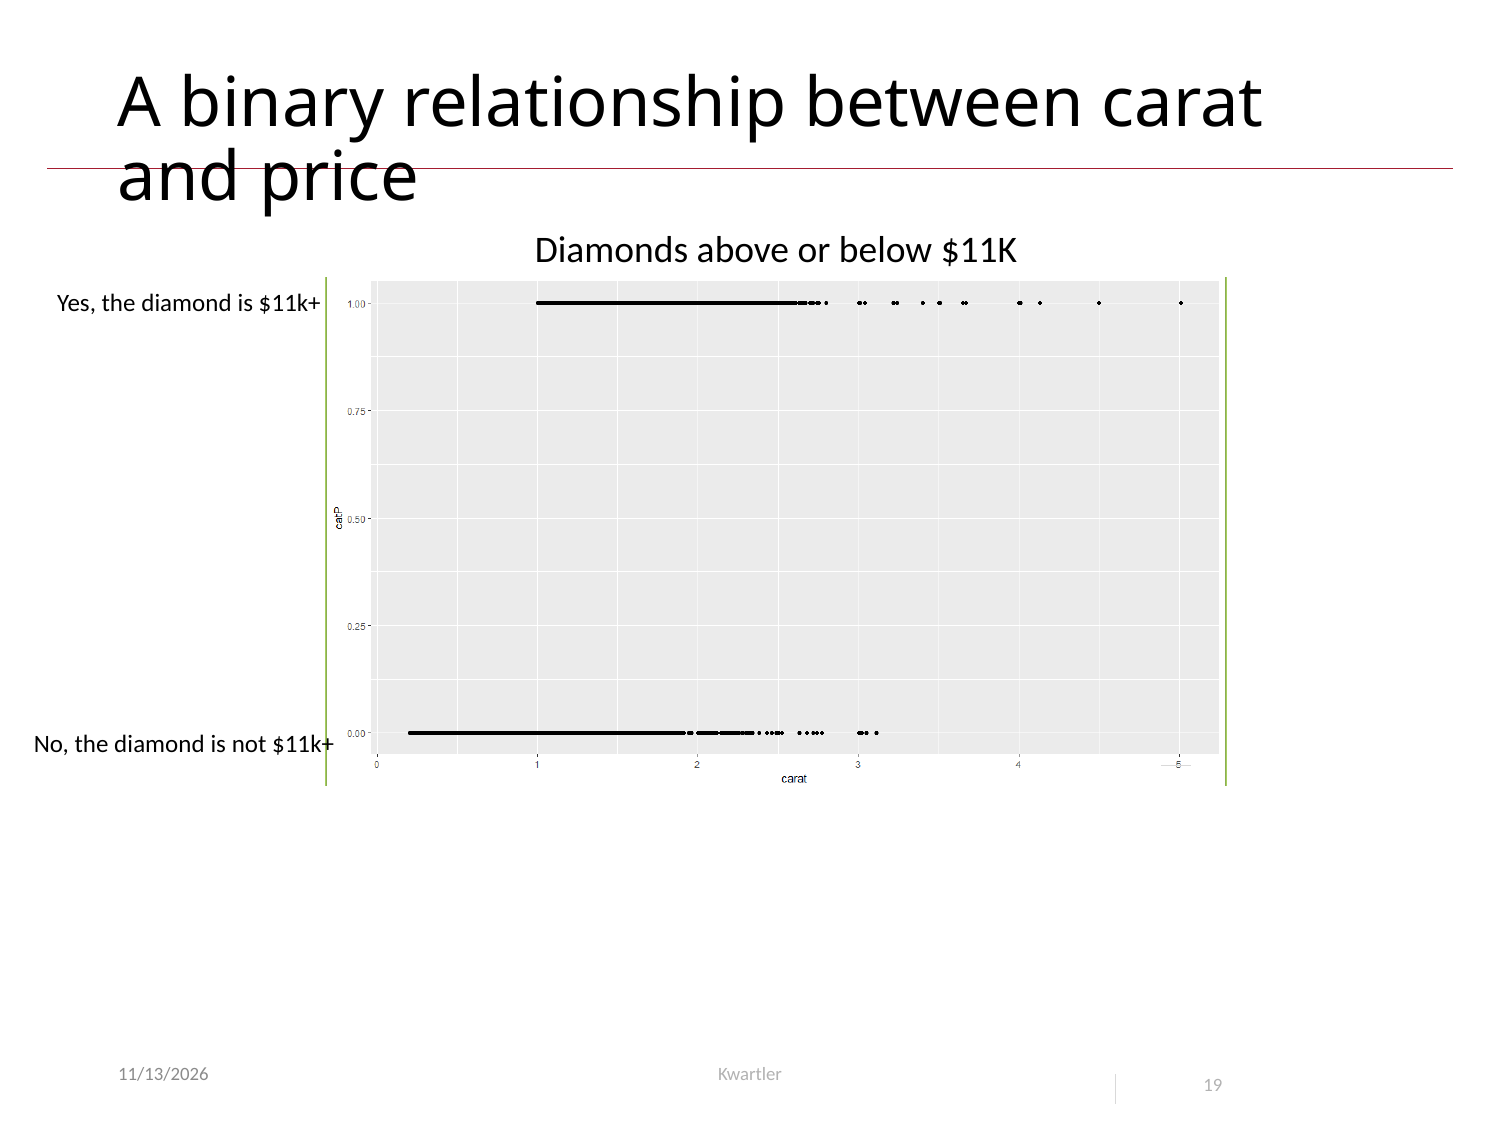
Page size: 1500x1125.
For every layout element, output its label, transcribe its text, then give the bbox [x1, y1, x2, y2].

text_box Diamonds above or below $11K [520, 217, 1033, 277]
footer Kwartler [496, 1042, 1004, 1103]
text_box No, the diamond is not $11k+ [18, 719, 325, 765]
title A binary relationship between carat and price [103, 59, 1397, 157]
slide_number 19 [1188, 1042, 1330, 1103]
text_box Yes, the diamond is $11k+ [42, 279, 325, 324]
picture [325, 277, 1227, 786]
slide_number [103, 1042, 441, 1103]
